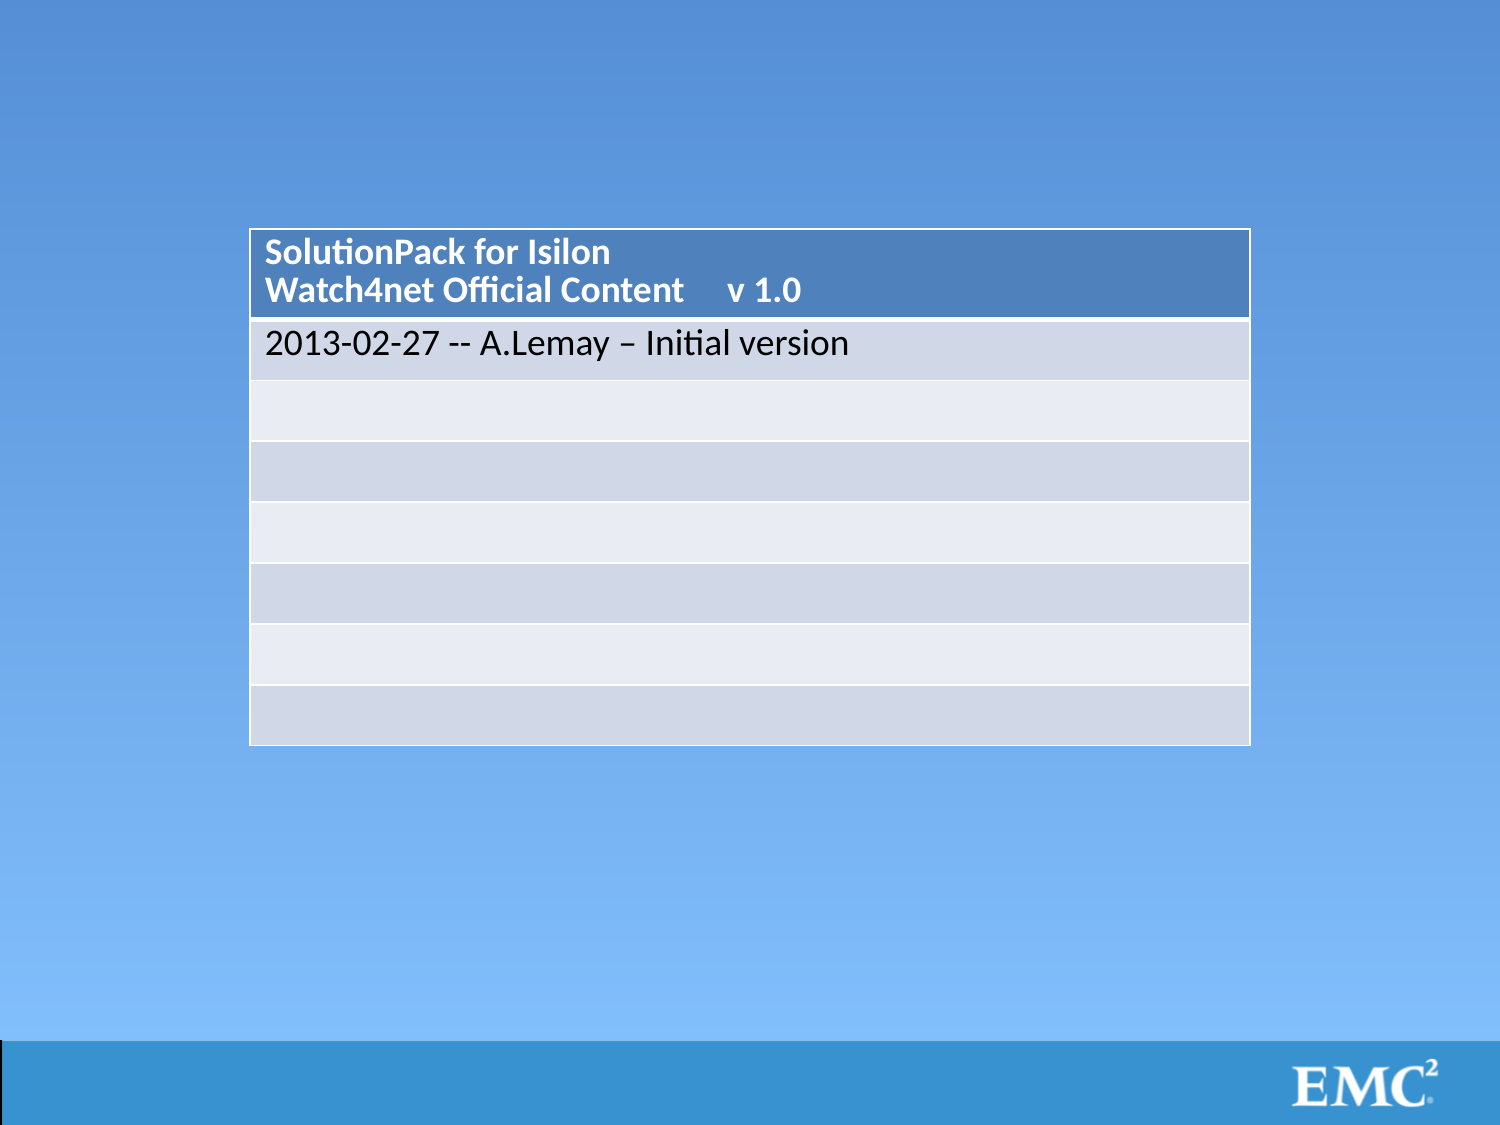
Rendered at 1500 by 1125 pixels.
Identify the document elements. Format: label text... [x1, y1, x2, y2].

table_cell [251, 442, 1249, 501]
table_cell [251, 503, 1249, 562]
table_cell [251, 625, 1249, 684]
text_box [0, 1040, 1500, 1125]
table_header SolutionPack for Isilon Watch4net Official Content v 1.0 [251, 230, 1249, 317]
table_cell 2013-02-27 -- A.Lemay – Initial version [251, 322, 1249, 380]
table_cell [251, 564, 1249, 623]
table_cell [251, 686, 1249, 745]
table_cell [251, 381, 1249, 440]
